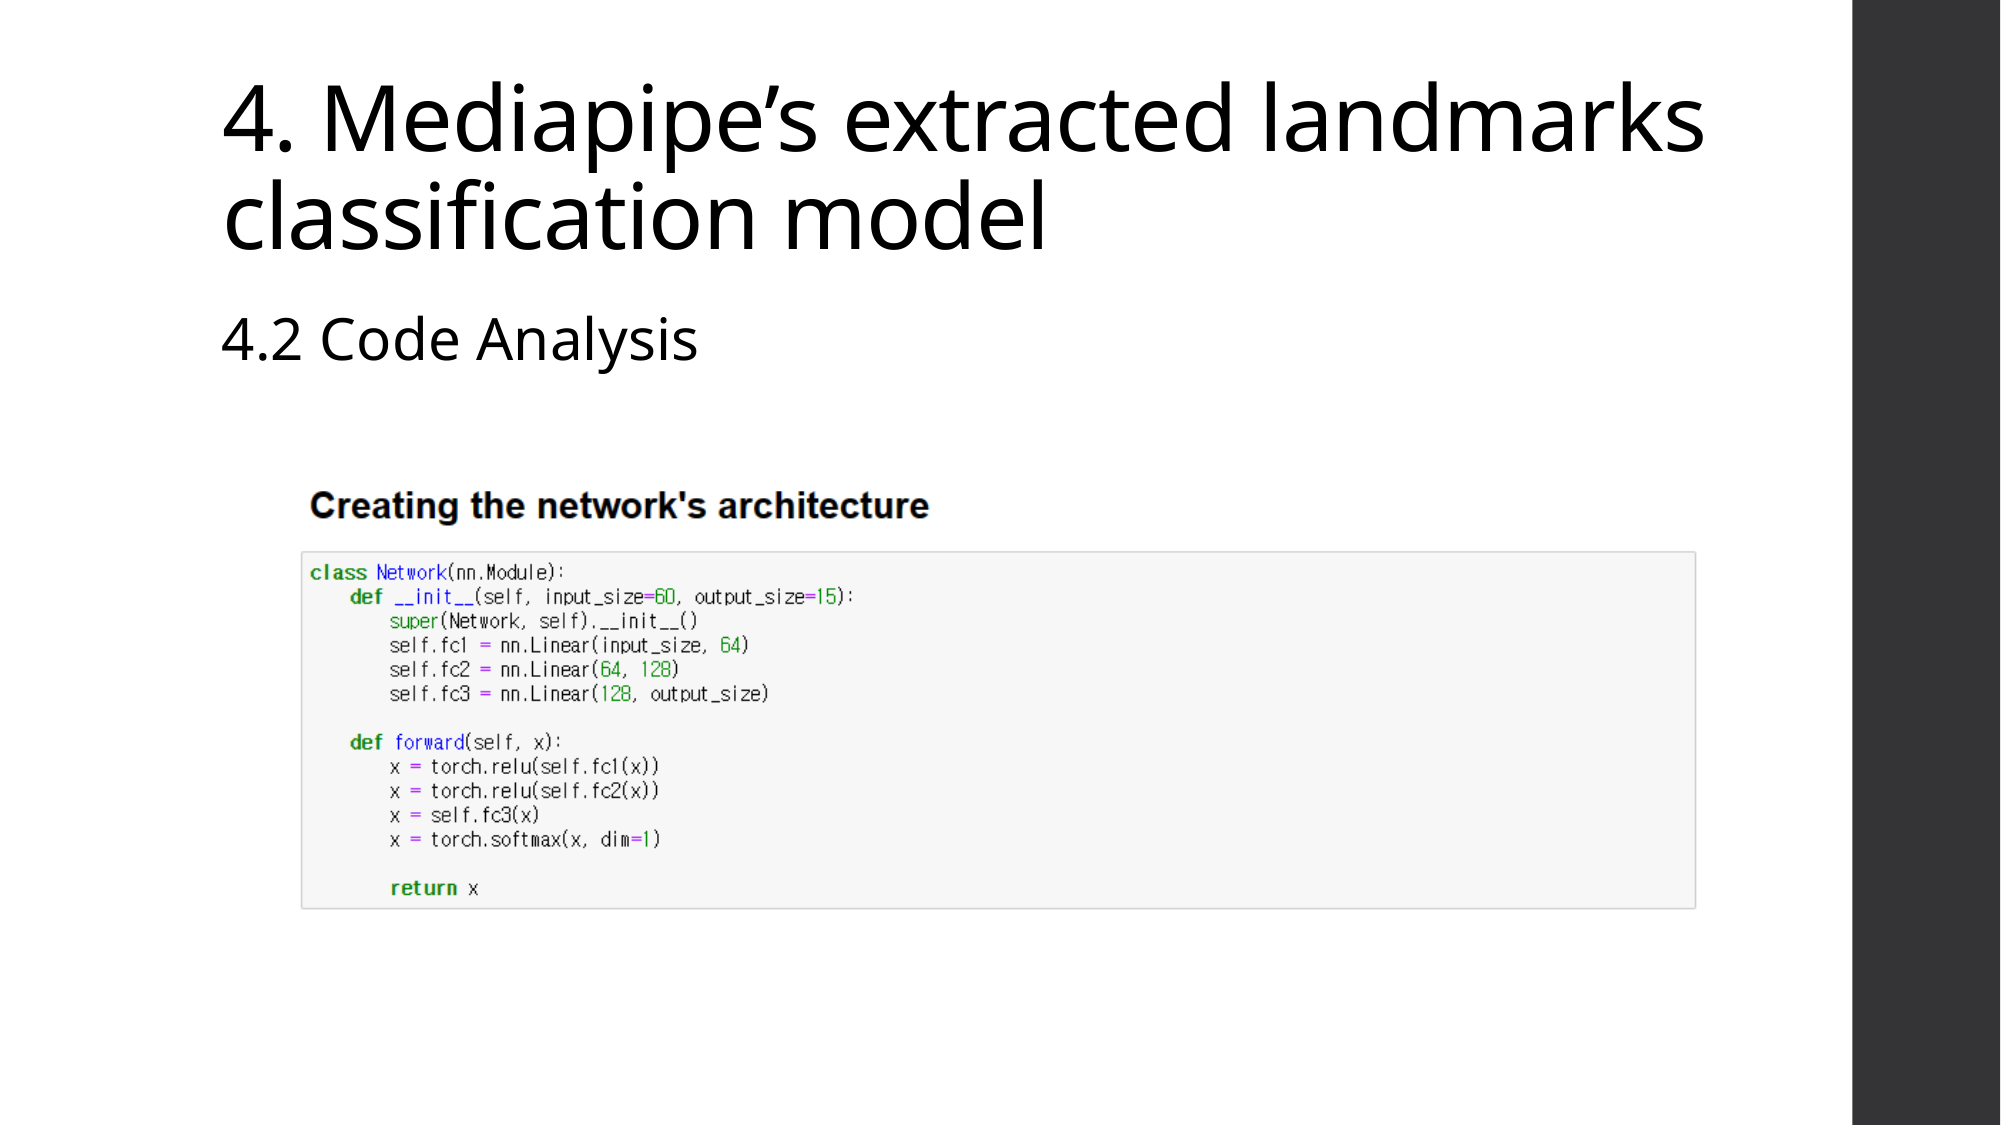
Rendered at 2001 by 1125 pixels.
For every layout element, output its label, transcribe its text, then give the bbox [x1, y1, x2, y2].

title 4. Mediapipe’s extracted landmarks classification model [206, 60, 1797, 278]
text_box 4.2 Code Analysis [206, 299, 1617, 1014]
picture [294, 480, 1706, 921]
